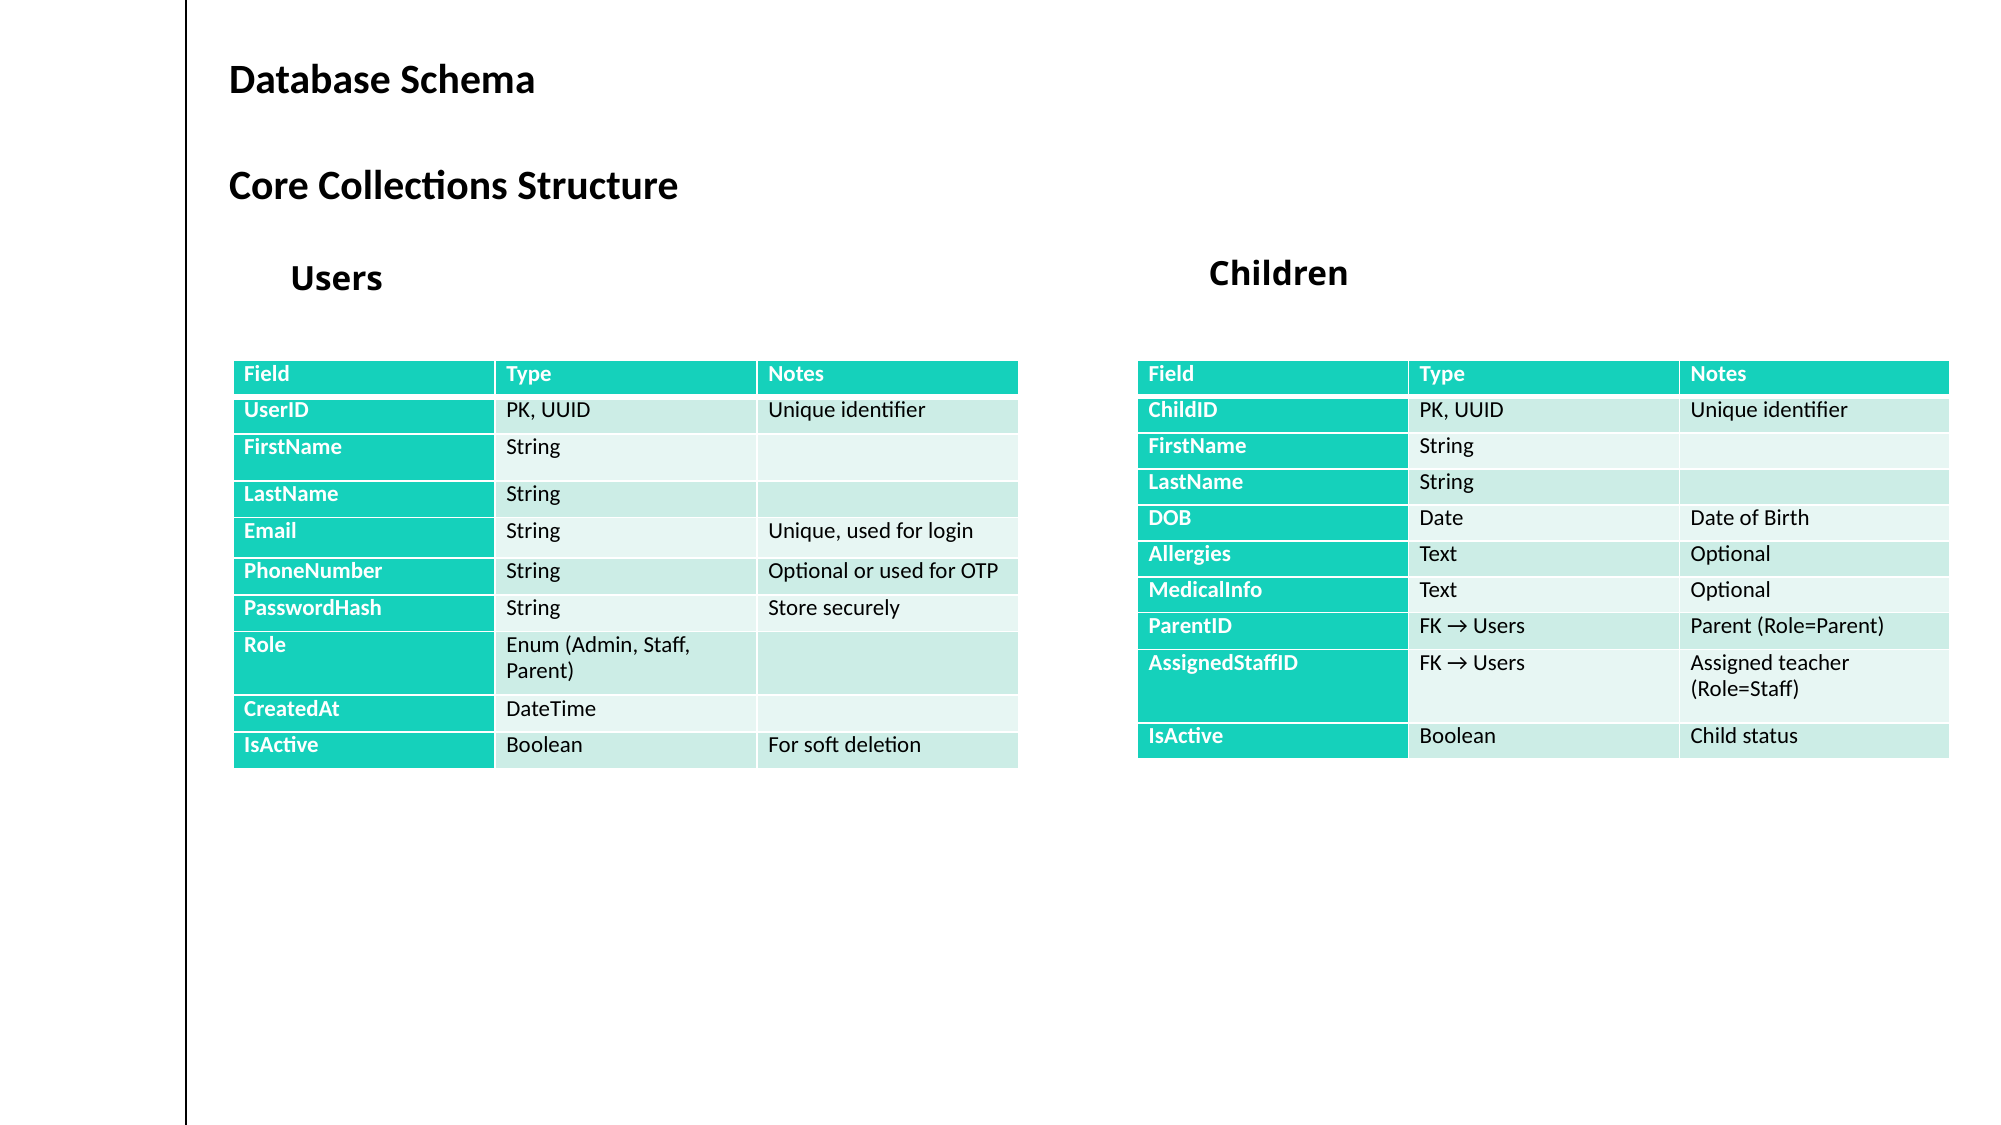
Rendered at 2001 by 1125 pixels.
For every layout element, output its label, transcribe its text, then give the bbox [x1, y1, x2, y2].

table_cell Email [234, 518, 494, 557]
table_cell FirstName [1138, 434, 1408, 468]
table_cell [1680, 434, 1949, 468]
table_cell Optional [1680, 578, 1949, 612]
table_cell Date [1409, 506, 1679, 540]
table_cell LastName [234, 482, 494, 517]
table_cell AssignedStaffID [1138, 650, 1408, 722]
table_cell String [496, 518, 756, 557]
table_cell [1680, 470, 1949, 504]
table_header Field [234, 361, 494, 394]
table_cell UserID [234, 400, 494, 433]
table_cell Optional or used for OTP [758, 559, 1018, 594]
table_cell Child status [1680, 724, 1949, 758]
table_cell FK → Users [1409, 613, 1679, 649]
table_cell PK, UUID [1409, 399, 1679, 432]
table_cell Enum (Admin, Staff, Parent) [496, 632, 756, 694]
table_cell DOB [1138, 506, 1408, 540]
table_cell [758, 632, 1018, 694]
table_cell [758, 435, 1018, 480]
table_cell Unique, used for login [758, 518, 1018, 557]
table_cell Unique identifier [1680, 399, 1949, 432]
table_cell DateTime [496, 696, 756, 731]
table_cell Role [234, 632, 494, 694]
table_cell String [496, 596, 756, 631]
table_header Type [1409, 361, 1679, 394]
table_cell String [1409, 470, 1679, 504]
table_cell IsActive [1138, 724, 1408, 758]
table_cell Text [1409, 542, 1679, 576]
table_cell For soft deletion [758, 733, 1018, 768]
table_cell Store securely [758, 596, 1018, 631]
table_cell Boolean [496, 733, 756, 768]
table_cell Unique identifier [758, 400, 1018, 433]
table_header Type [496, 361, 756, 394]
table_cell String [1409, 434, 1679, 468]
table_cell FirstName [234, 435, 494, 480]
table_cell Allergies [1138, 542, 1408, 576]
table_cell PasswordHash [234, 596, 494, 631]
text_box Users [274, 219, 547, 350]
table_cell MedicalInfo [1138, 578, 1408, 612]
table_cell FK → Users [1409, 650, 1679, 722]
table_header Notes [758, 361, 1018, 394]
table_cell Text [1409, 578, 1679, 612]
table_cell IsActive [234, 733, 494, 768]
table_cell LastName [1138, 470, 1408, 504]
table_header Notes [1680, 361, 1949, 394]
table_cell Parent (Role=Parent) [1680, 613, 1949, 649]
table_cell String [496, 559, 756, 594]
table_header Field [1138, 361, 1408, 394]
table_cell ChildID [1138, 399, 1408, 432]
table_cell Date of Birth [1680, 506, 1949, 540]
table_cell ParentID [1138, 613, 1408, 649]
table_cell [758, 696, 1018, 731]
table_cell PhoneNumber [234, 559, 494, 594]
table_cell Assigned teacher (Role=Staff) [1680, 650, 1949, 722]
table_cell String [496, 435, 756, 480]
table_cell PK, UUID [496, 400, 756, 433]
table_cell [758, 482, 1018, 517]
text_box Children [1193, 214, 1786, 346]
table_cell Boolean [1409, 724, 1679, 758]
table_cell String [496, 482, 756, 517]
text_box Database Schema Core Collections Structure [214, 34, 1326, 216]
table_cell CreatedAt [234, 696, 494, 731]
table_cell Optional [1680, 542, 1949, 576]
